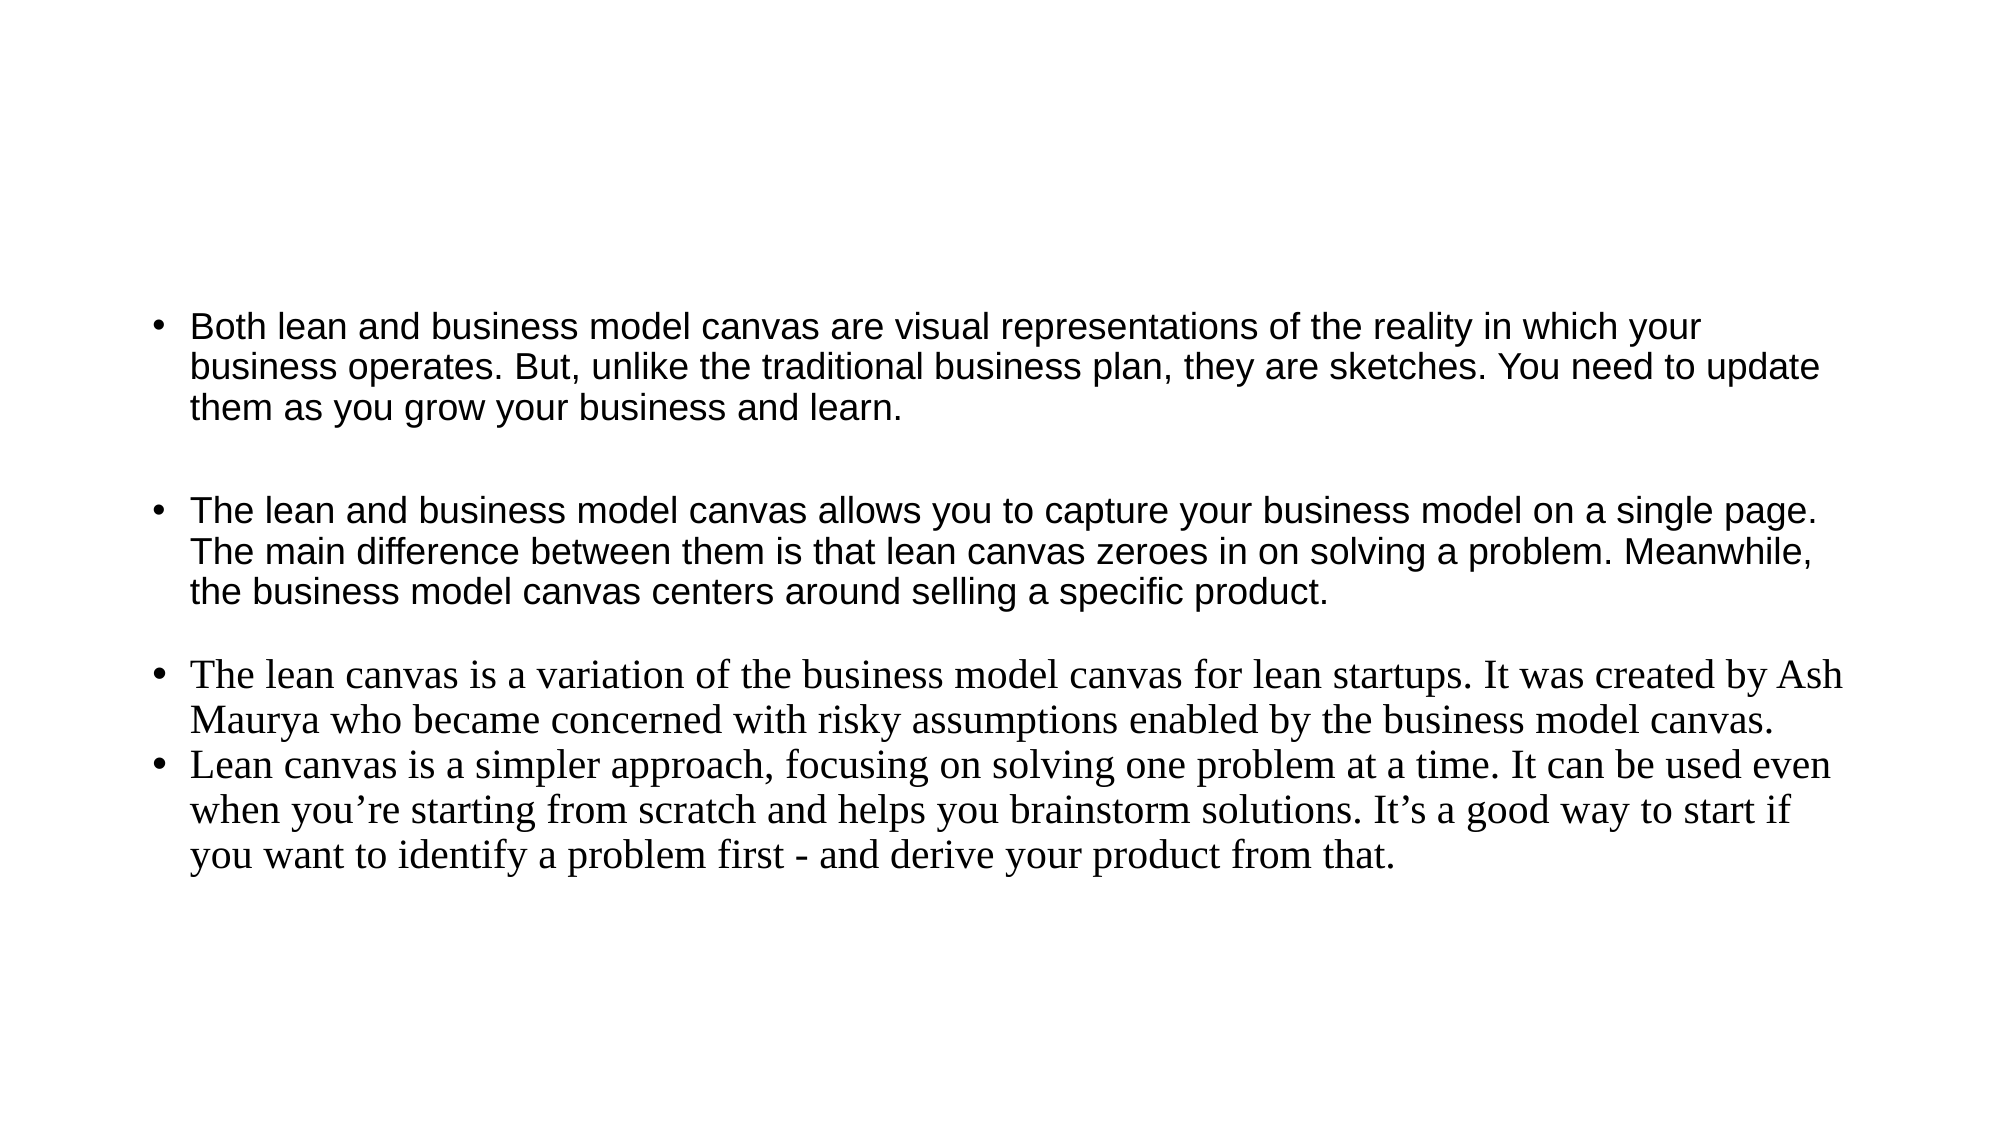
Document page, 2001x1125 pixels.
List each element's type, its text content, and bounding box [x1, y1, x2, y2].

list Both lean and business model canvas are visual representations of the reality in which your business operates. But, unlike the traditional business plan, they are sketches. You need to update them as you grow your business and learn. The lean and business model canvas allows you to capture your business model on a single page. The main difference between them is that lean canvas zeroes in on solving a problem. Meanwhile, the business model canvas centers around selling a specific product. The lean canvas is a variation of the business model canvas for lean startups. It was created by Ash Maurya who became concerned with risky assumptions enabled by the business model canvas. Lean canvas is a simpler approach, focusing on solving one problem at a time. It can be used even when you’re starting from scratch and helps you brainstorm solutions. It’s a good way to start if you want to identify a problem first - and derive your product from that. [137, 299, 1863, 1014]
